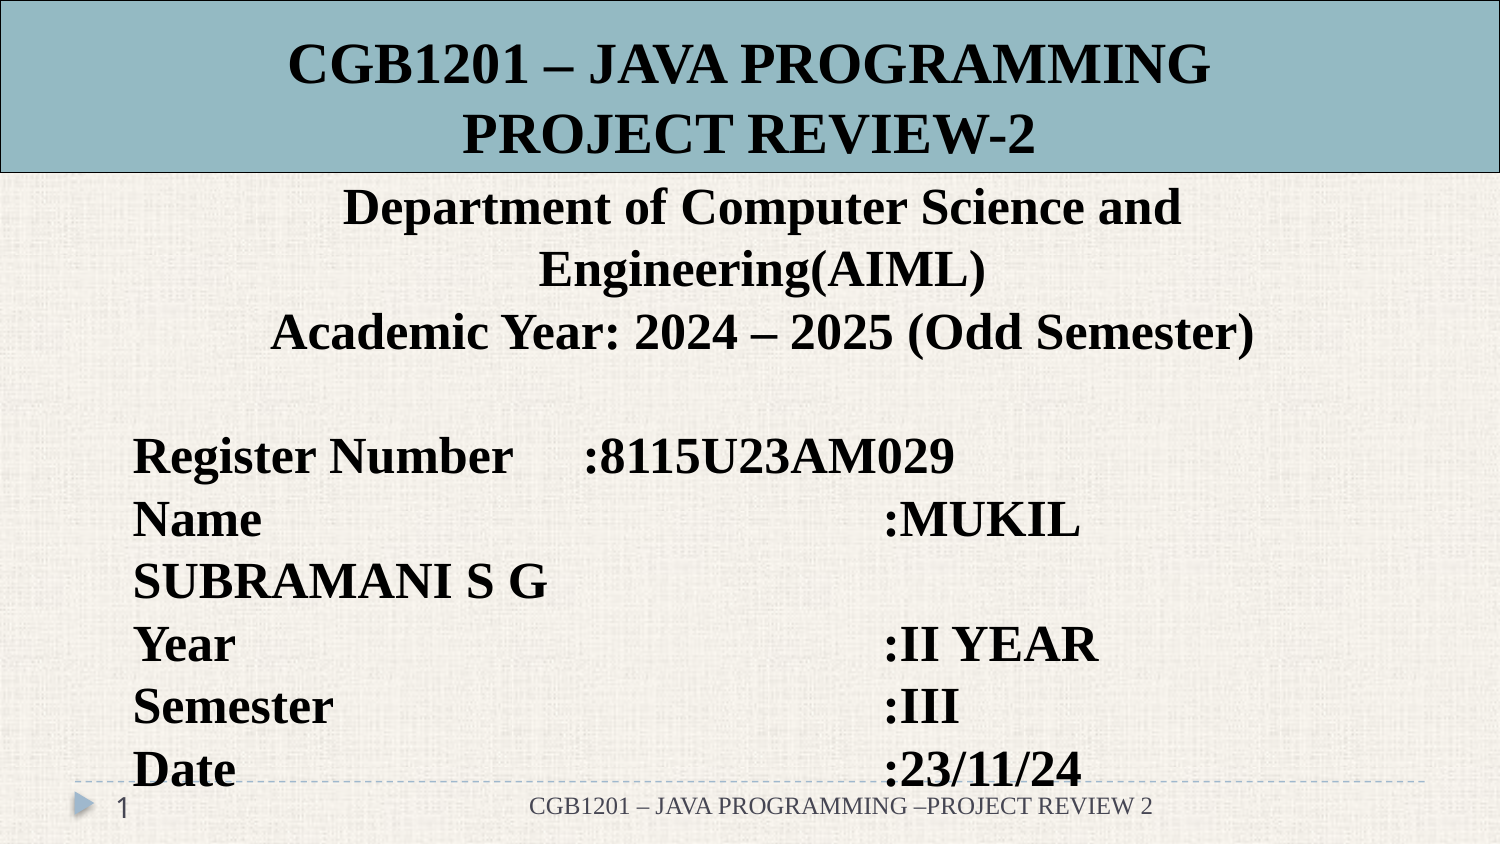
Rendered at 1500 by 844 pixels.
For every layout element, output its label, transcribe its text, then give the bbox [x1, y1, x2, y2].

footer CGB1201 – JAVA PROGRAMMING –PROJECT REVIEW 2 [512, 782, 1175, 844]
title CGB1201 – JAVA PROGRAMMING PROJECT REVIEW-2 [0, 0, 1500, 173]
slide_number 1 [100, 782, 426, 827]
text_box Department of Computer Science and Engineering(AIML) Academic Year: 2024 – 2025 (Odd Semester) Register Number :8115U23AM029 Name :MUKIL SUBRAMANI S G Year :II YEAR Semester :III Date :23/11/24 [124, 184, 1400, 797]
